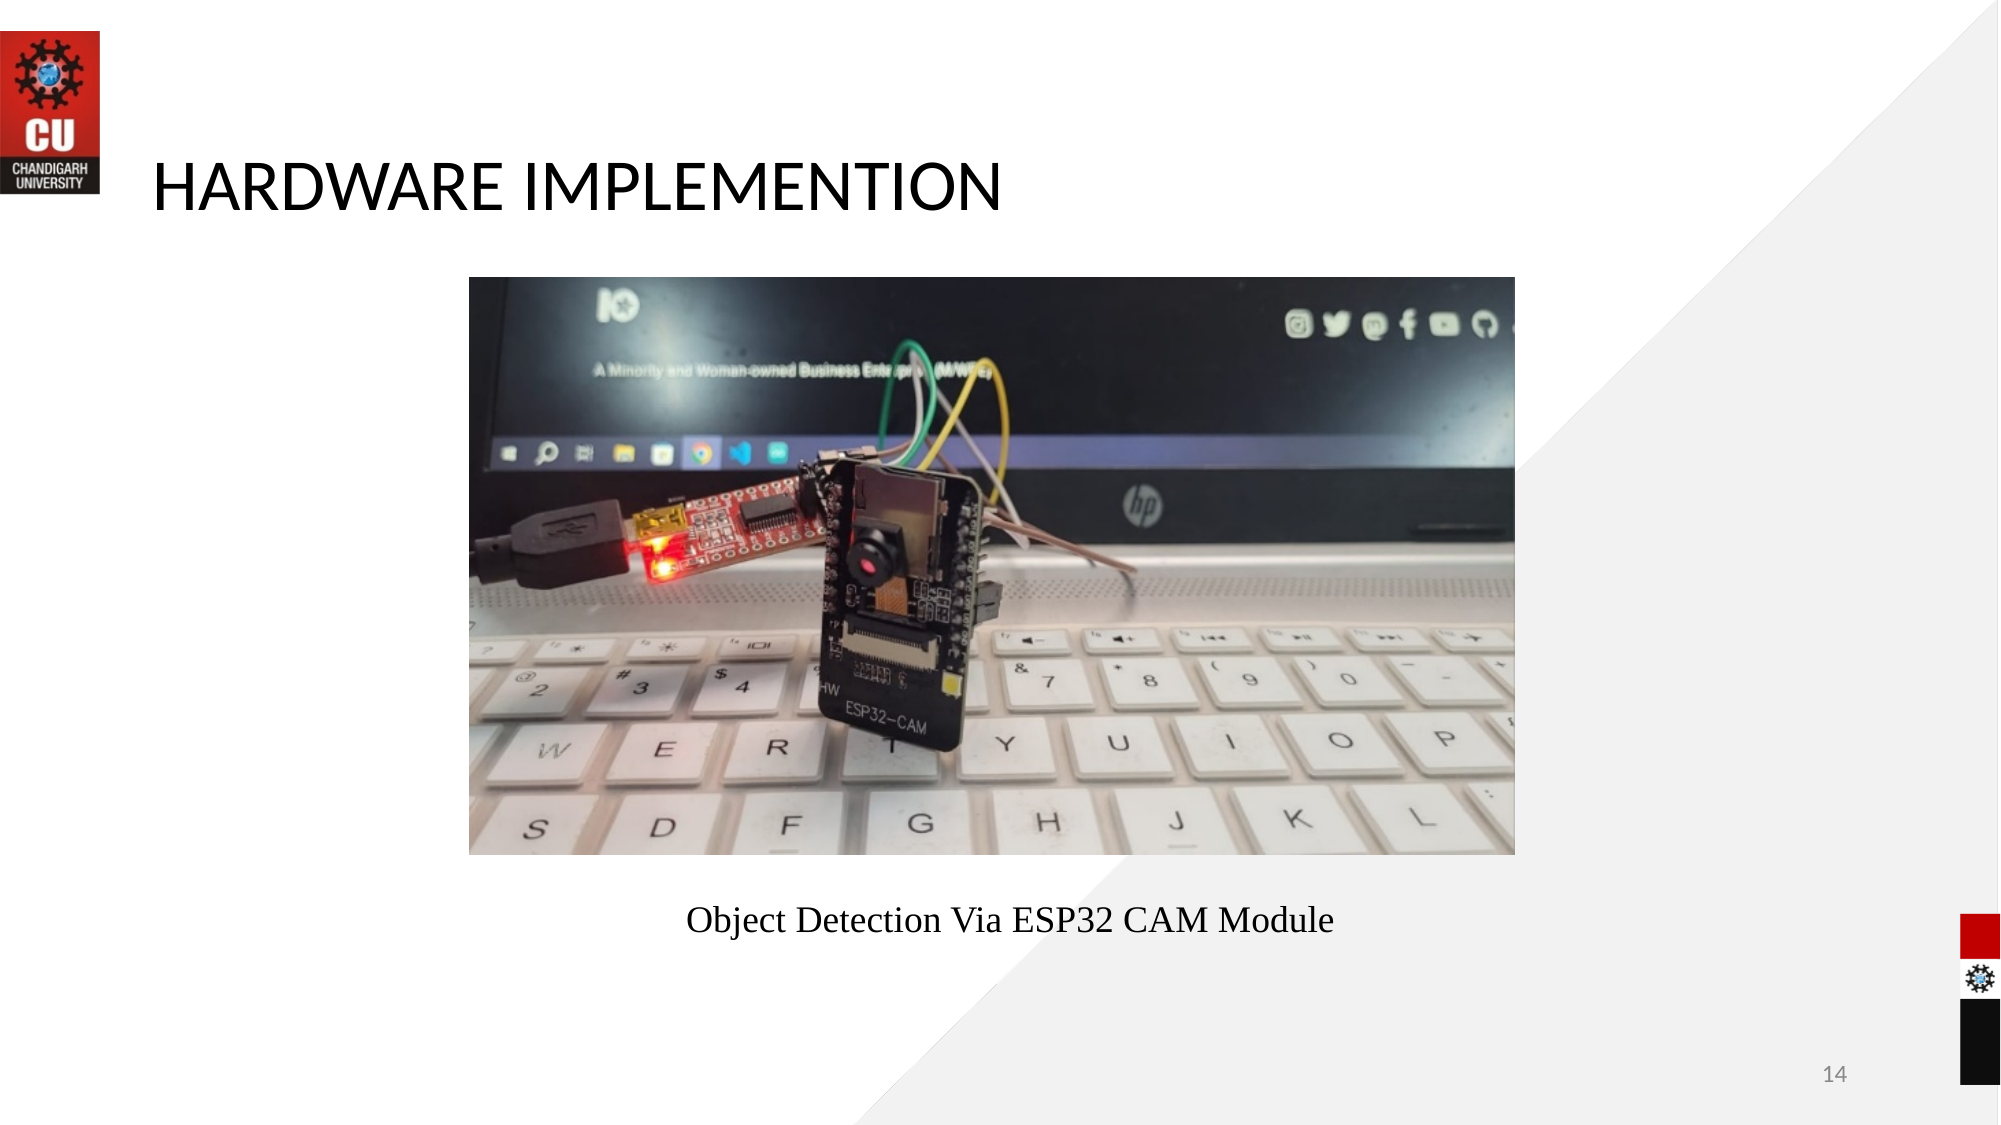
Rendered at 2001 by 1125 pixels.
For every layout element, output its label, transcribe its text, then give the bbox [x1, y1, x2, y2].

title HARDWARE IMPLEMENTION [137, 59, 1863, 278]
slide_number 14 [1412, 1042, 1863, 1103]
text_box Object Detection Via ESP32 CAM Module [485, 887, 1413, 948]
picture [0, 0, 2001, 1125]
